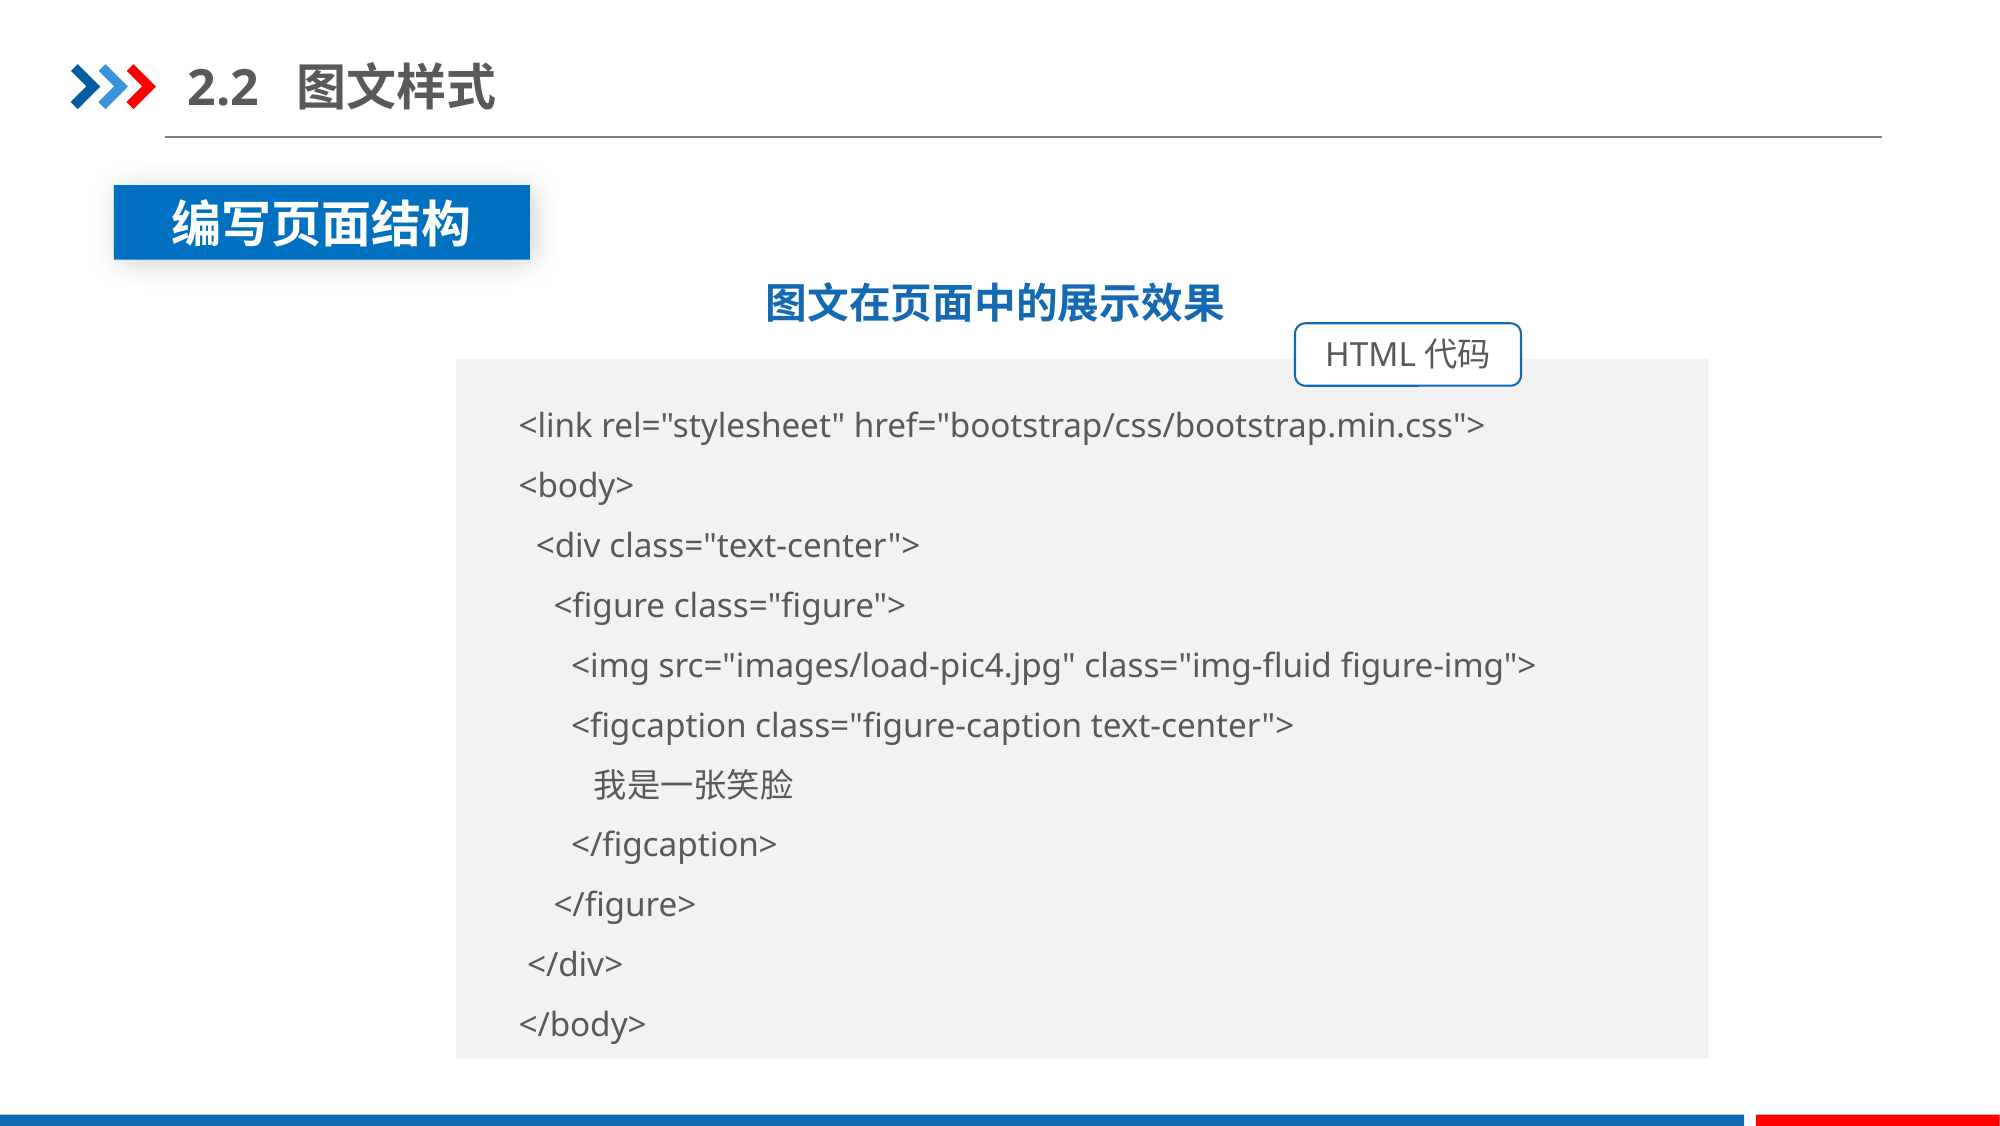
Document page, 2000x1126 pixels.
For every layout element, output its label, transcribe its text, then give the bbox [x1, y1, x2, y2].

text_box <link rel="stylesheet" href="bootstrap/css/bootstrap.min.css"> <body> <div class="text-center"> <figure class="figure"> <img src="images/load-pic4.jpg" class="img-fluid figure-img"> <figcaption class="figure-caption text-center"> 我是一张笑脸 </figcaption> </figure> </div> </body> [503, 377, 1650, 1051]
text_box 编写页面结构 [113, 185, 530, 260]
text_box HTML代码 [1295, 323, 1522, 386]
text_box 图文在页面中的展示效果 [562, 244, 1428, 334]
text_box [454, 357, 1711, 1061]
text_box 2.2 图文样式 [187, 43, 827, 127]
